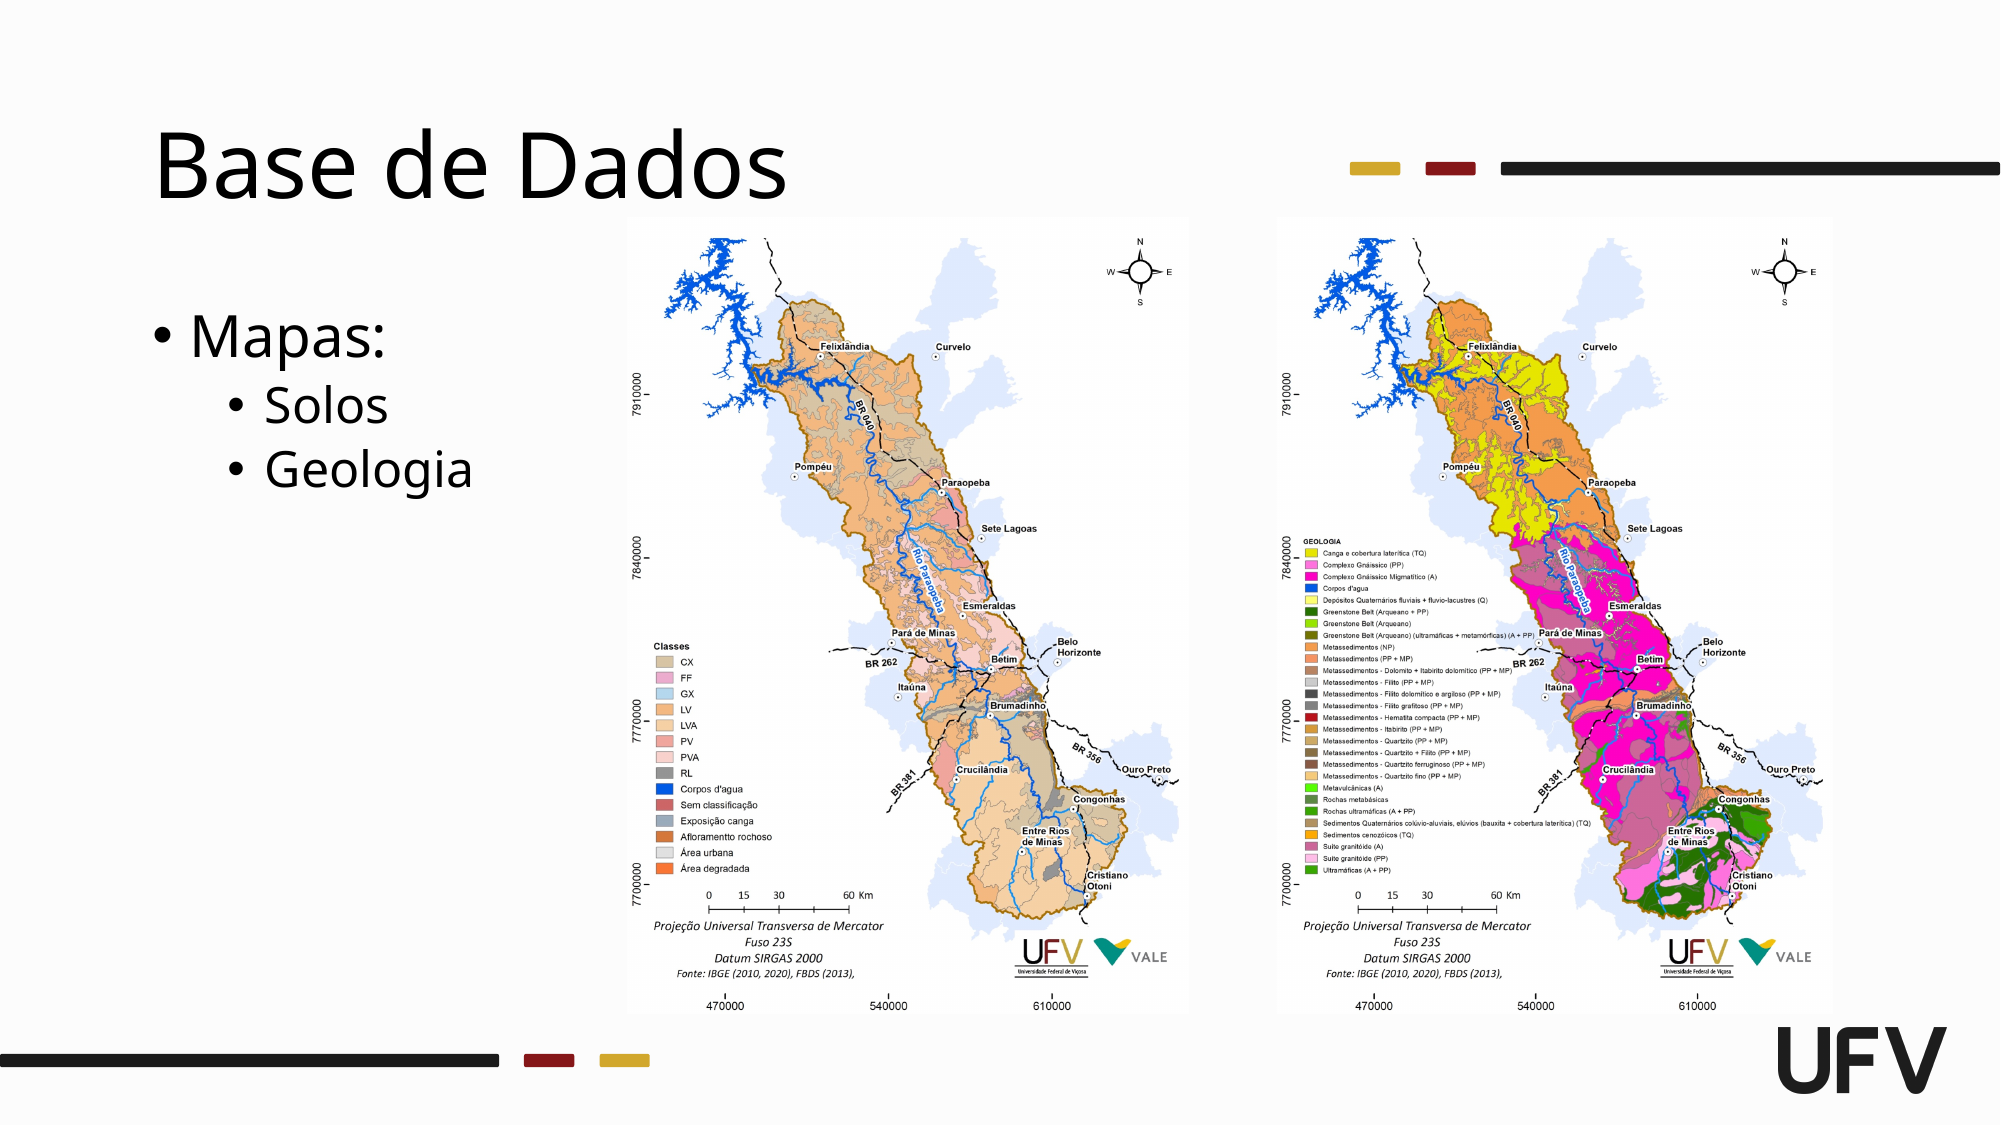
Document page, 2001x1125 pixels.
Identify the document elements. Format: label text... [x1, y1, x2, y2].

picture [1276, 216, 1833, 1014]
picture [1778, 1027, 1947, 1094]
list Mapas: Solos Geologia [137, 299, 573, 1014]
title Base de Dados [137, 59, 1350, 278]
picture [626, 216, 1190, 1014]
